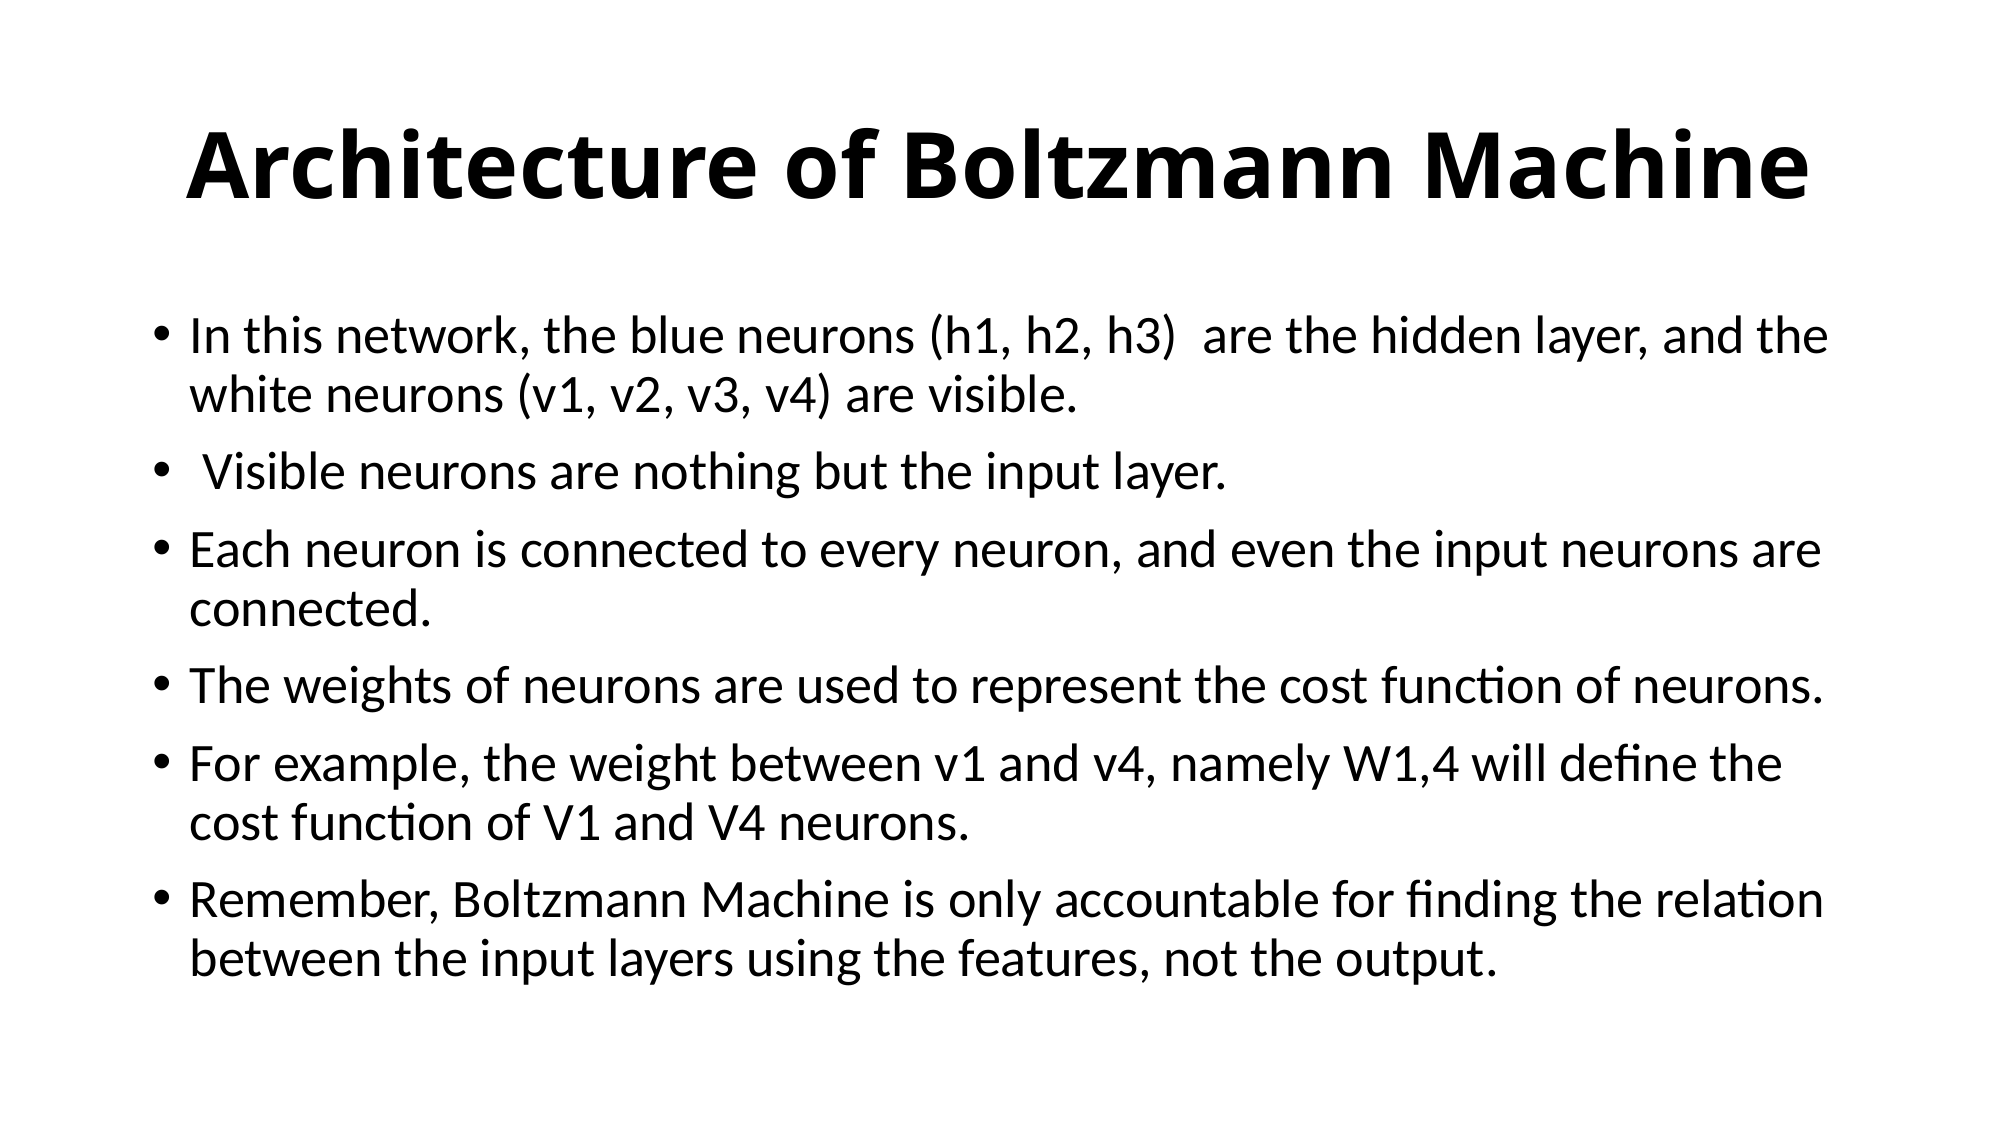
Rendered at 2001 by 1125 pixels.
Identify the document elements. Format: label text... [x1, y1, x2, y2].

title Architecture of Boltzmann Machine [137, 59, 1863, 278]
list In this network, the blue neurons (h1, h2, h3) are the hidden layer, and the white neurons (v1, v2, v3, v4) are visible. Visible neurons are nothing but the input layer. Each neuron is connected to every neuron, and even the input neurons are connected. The weights of neurons are used to represent the cost function of neurons. For example, the weight between v1 and v4, namely W1,4 will define the cost function of V1 and V4 neurons. Remember, Boltzmann Machine is only accountable for finding the relation between the input layers using the features, not the output. [137, 299, 1863, 1014]
